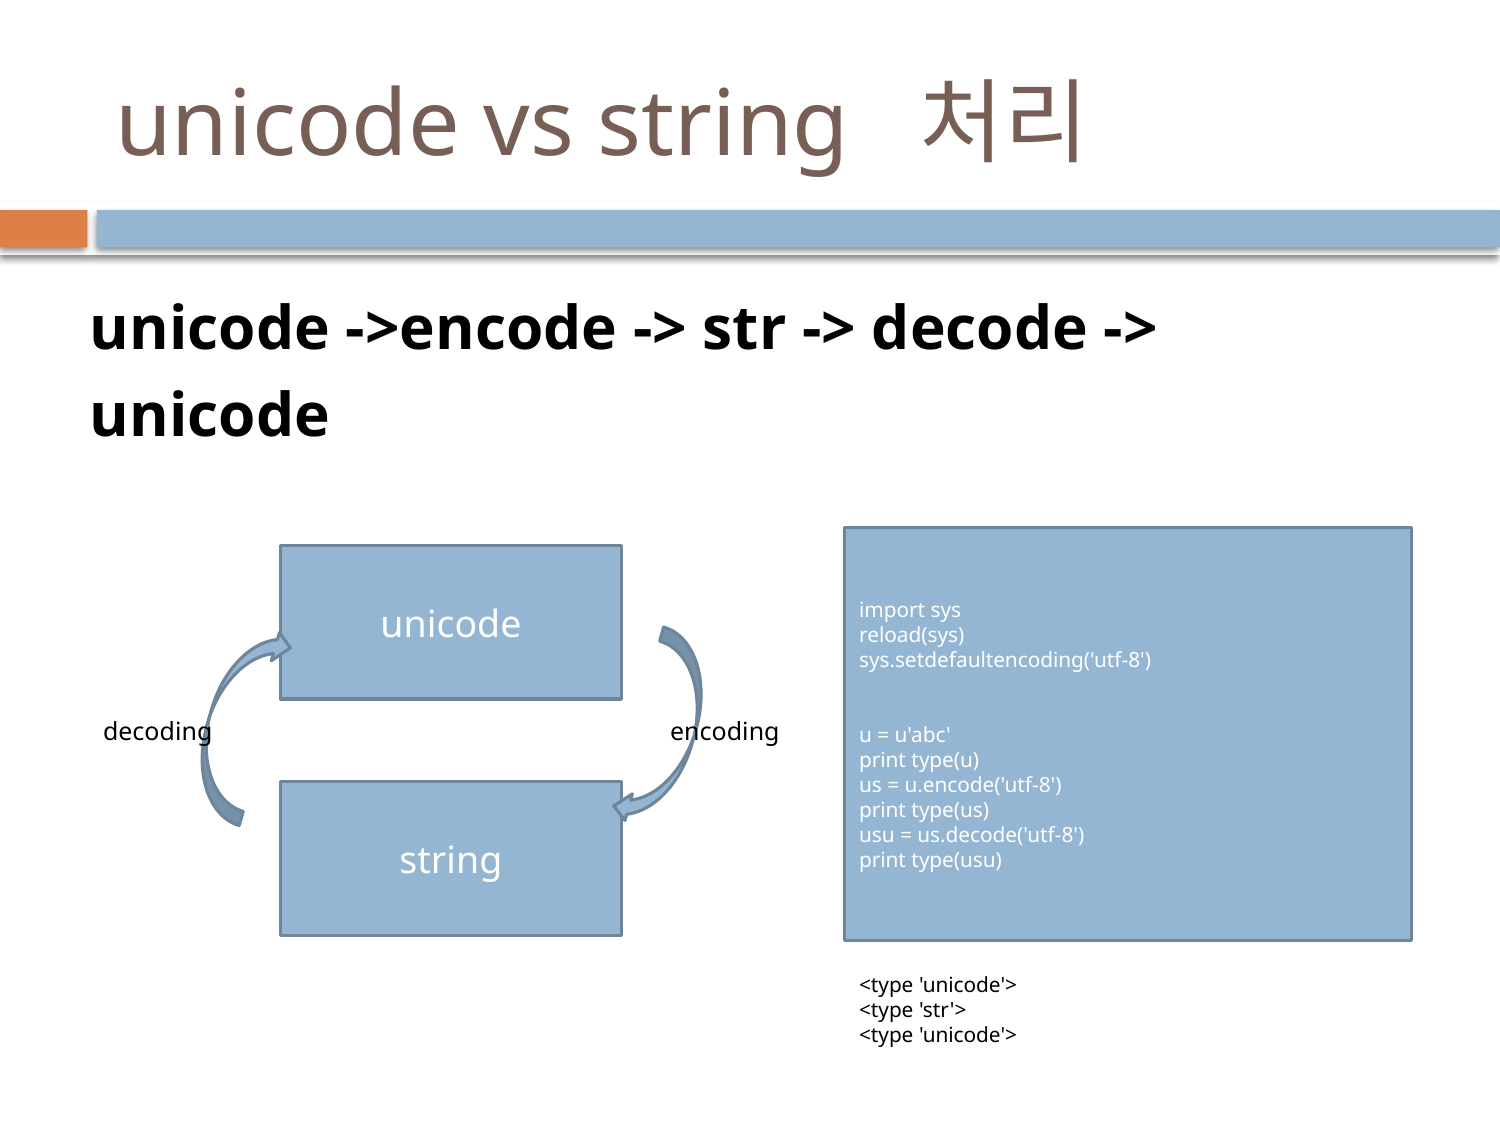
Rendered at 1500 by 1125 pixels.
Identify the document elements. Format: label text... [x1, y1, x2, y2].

title unicode vs string 처리 [100, 37, 1438, 200]
list unicode ->encode -> str -> decode -> unicode [75, 267, 1425, 492]
text_box <type 'unicode'> <type 'str'> <type 'unicode'> [844, 964, 1412, 1054]
text_box import sys reload(sys) sys.setdefaultencoding('utf-8') u = u'abc' print type(u) us = u.encode('utf-8') print type(us) usu = us.decode('utf-8') print type(usu) [843, 526, 1413, 942]
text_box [88, 545, 805, 936]
